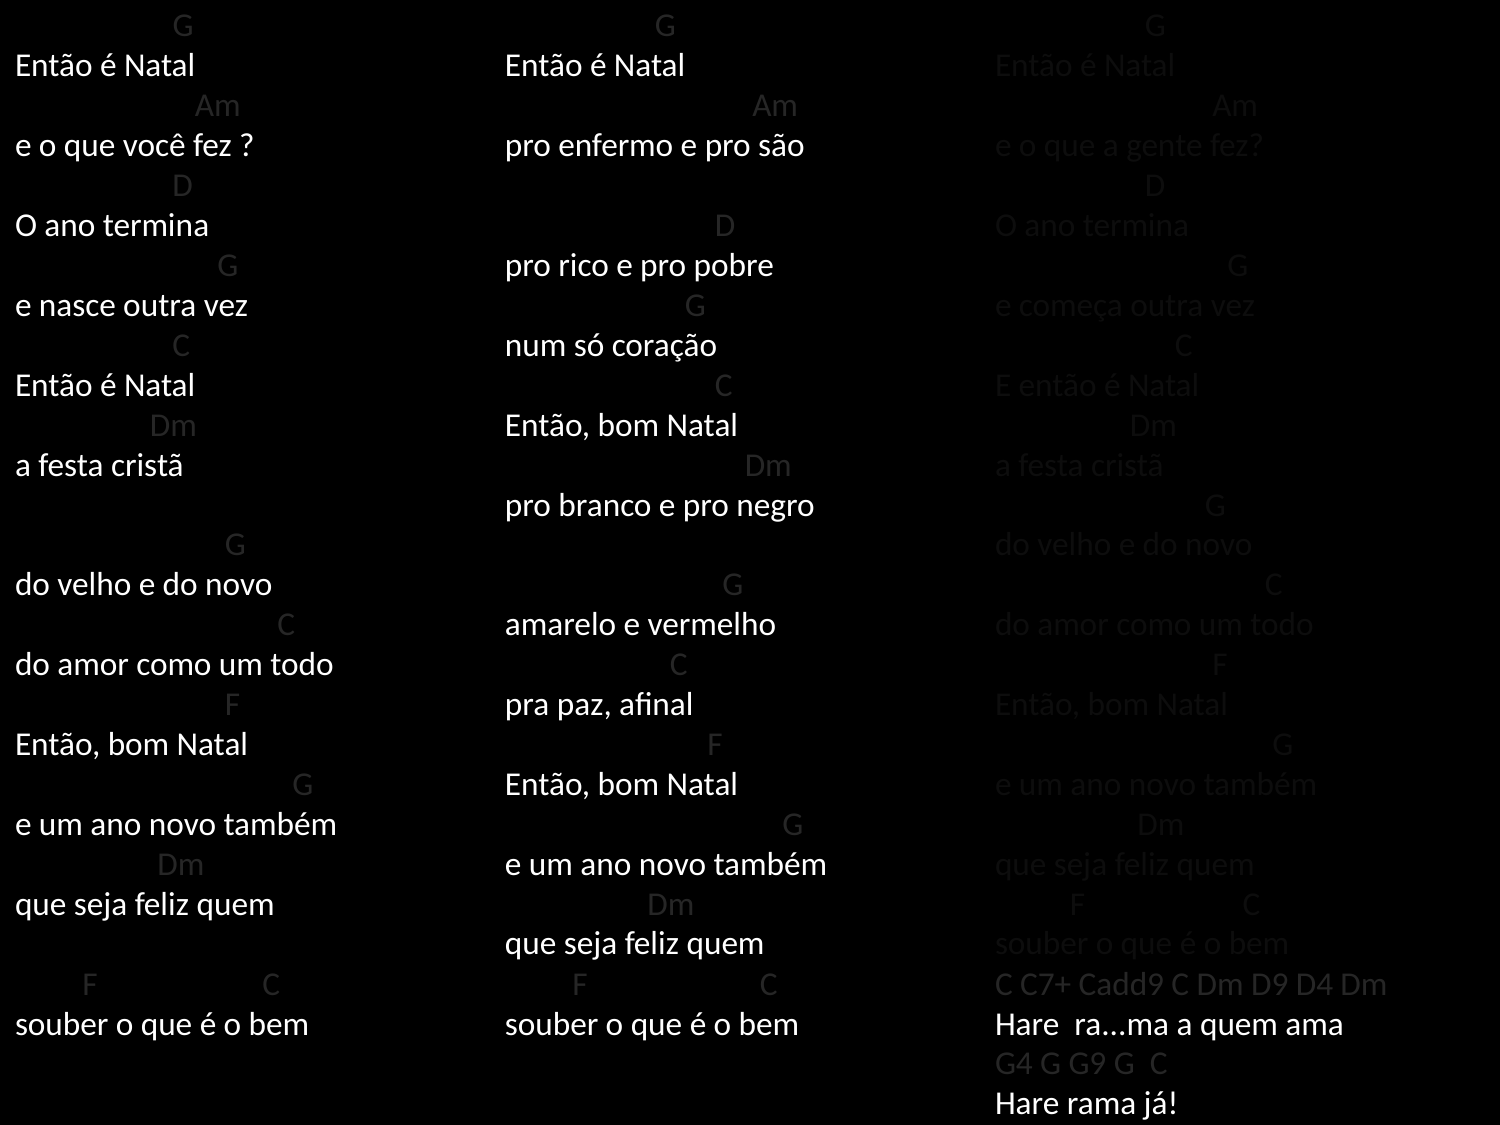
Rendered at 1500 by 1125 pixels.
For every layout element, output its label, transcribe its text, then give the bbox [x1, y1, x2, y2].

title G Então é Natal Am e o que você fez ? D O ano termina G e nasce outra vez C Então é Natal Dm a festa cristã G do velho e do novo C do amor como um todo F Então, bom Natal G e um ano novo também Dm que seja feliz quem F C souber o que é o bem G Então é Natal Am pro enfermo e pro são D pro rico e pro pobre G num só coração C Então, bom Natal Dm pro branco e pro negro G amarelo e vermelho C pra paz, afinal F Então, bom Natal G e um ano novo também Dm que seja feliz quem F C souber o que é o bem G Então é Natal Am e o que a gente fez? D O ano termina G e começa outra vez C E então é Natal Dm a festa cristã G do velho e do novo C do amor como um todo F Então, bom Natal G e um ano novo também Dm que seja feliz quem F C souber o que é o bem C C7+ Cadd9 C Dm D9 D4 Dm Hare ra...ma a quem ama G4 G G9 G C Hare rama já! [0, 0, 1500, 1125]
